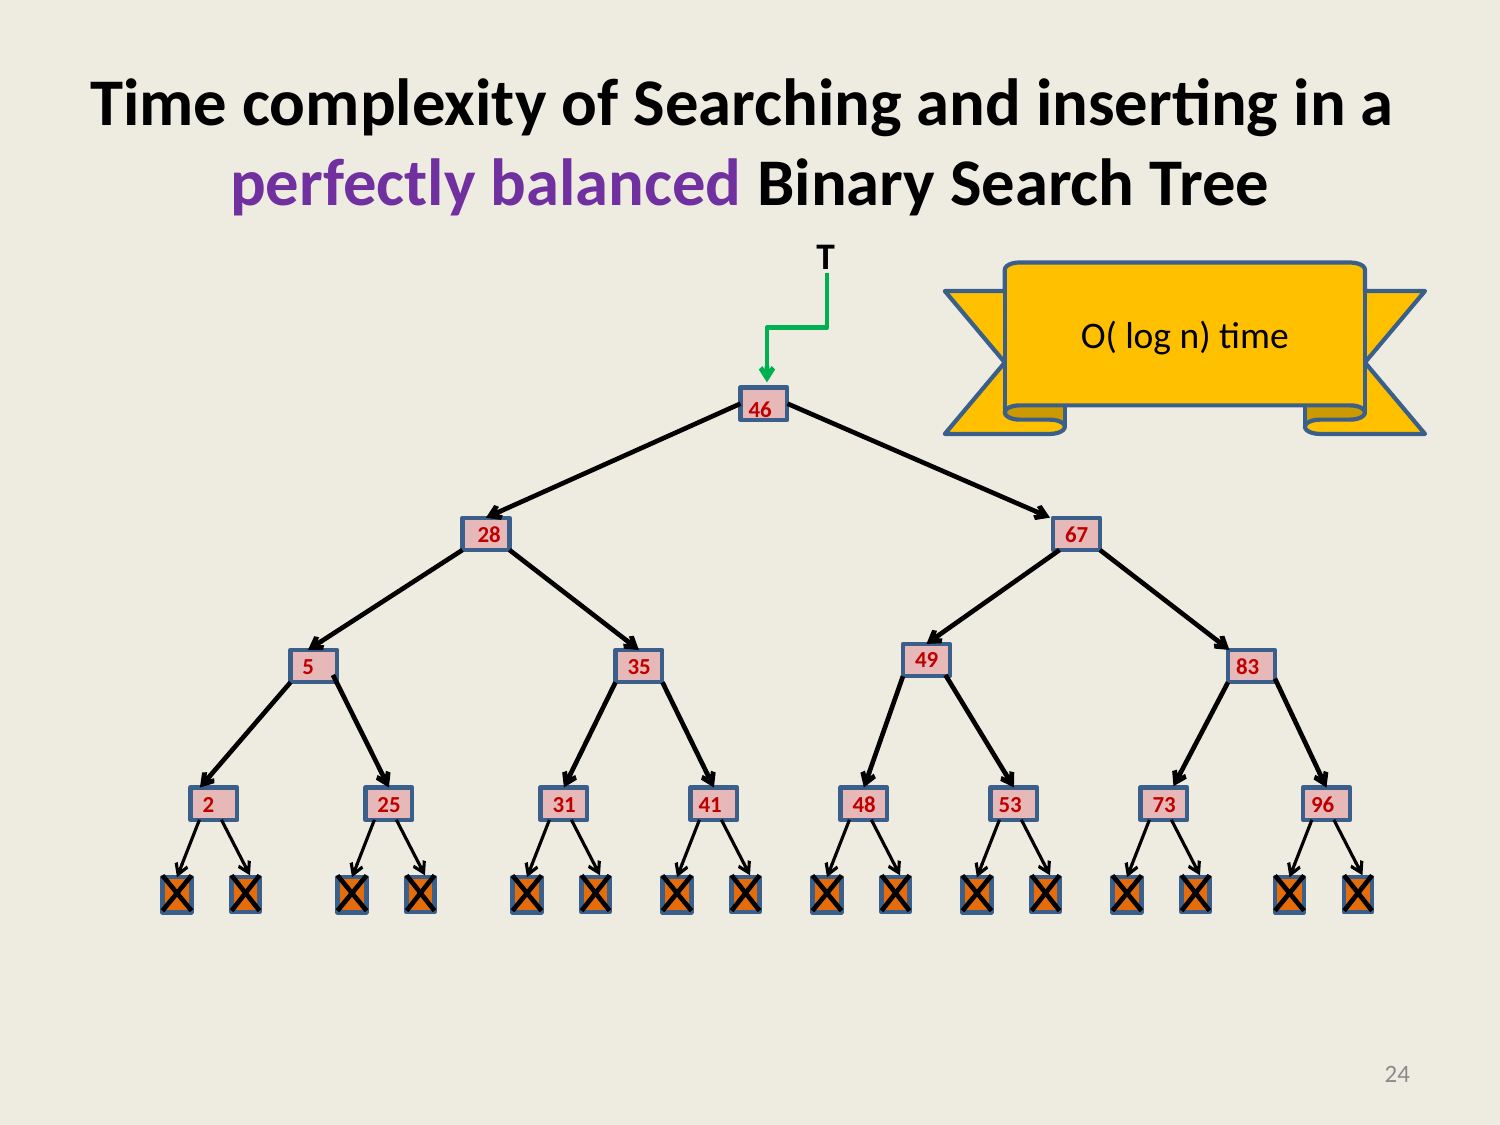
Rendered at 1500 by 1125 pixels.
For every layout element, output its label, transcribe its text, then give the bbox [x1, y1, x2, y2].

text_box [1112, 787, 1210, 913]
text_box 46 [733, 387, 788, 430]
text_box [563, 682, 616, 788]
text_box 35 [612, 644, 667, 687]
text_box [512, 787, 610, 913]
title Time complexity of Searching and inserting in a perfectly balanced Binary Search Tree [75, 45, 1425, 233]
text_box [742, 297, 852, 358]
text_box 53 [983, 782, 1038, 825]
text_box 67 [1050, 512, 1104, 555]
text_box 83 [1221, 644, 1275, 687]
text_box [812, 787, 910, 913]
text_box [787, 403, 1051, 518]
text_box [337, 787, 435, 913]
text_box 49 [900, 637, 954, 680]
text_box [962, 819, 1000, 913]
text_box 28 [462, 512, 517, 555]
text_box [199, 682, 291, 788]
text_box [662, 682, 715, 788]
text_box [1099, 549, 1230, 651]
text_box [330, 659, 339, 675]
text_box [1274, 678, 1327, 788]
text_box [945, 674, 1015, 788]
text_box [1274, 787, 1373, 913]
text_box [509, 549, 640, 651]
slide_number 24 [1074, 1042, 1425, 1103]
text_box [1173, 682, 1229, 787]
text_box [1021, 819, 1060, 913]
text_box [162, 787, 260, 913]
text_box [863, 676, 904, 788]
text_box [485, 403, 741, 518]
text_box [662, 787, 760, 913]
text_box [307, 549, 463, 651]
text_box T [801, 224, 850, 285]
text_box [926, 549, 1060, 645]
text_box 5 [287, 644, 330, 687]
text_box O( log n) time [942, 260, 1427, 437]
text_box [332, 674, 390, 788]
